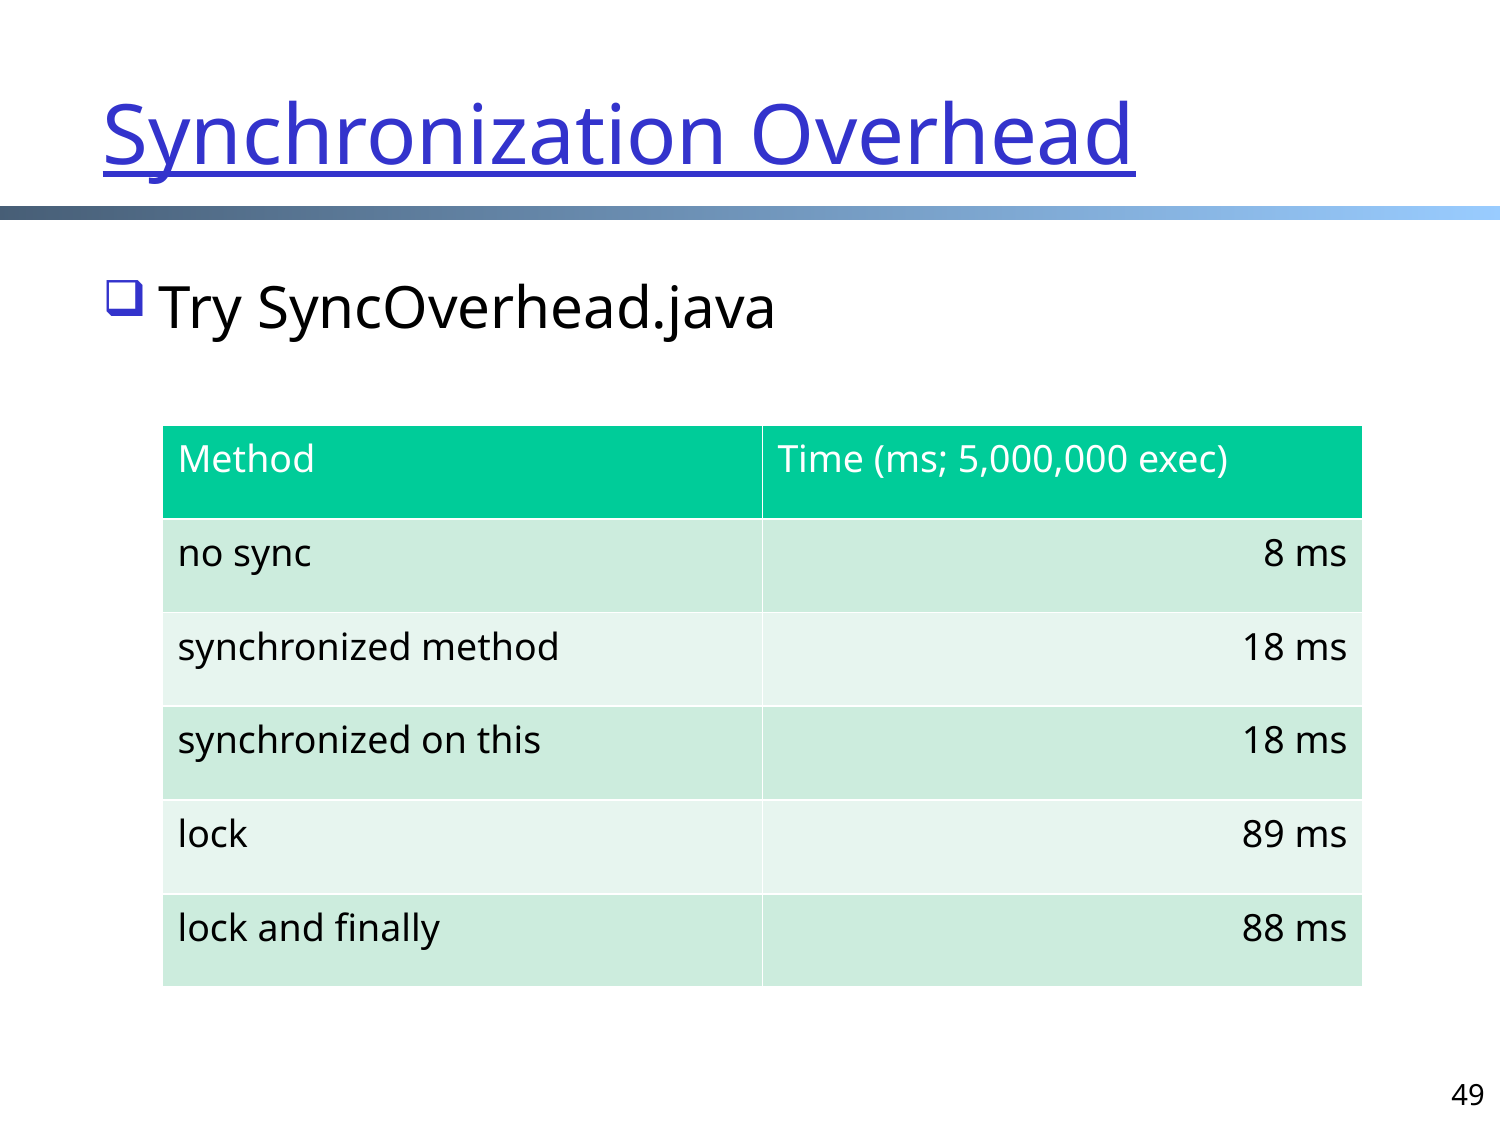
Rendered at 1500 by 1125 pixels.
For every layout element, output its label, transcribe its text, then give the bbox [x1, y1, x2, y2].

table_header Time (ms; 5,000,000 exec) [763, 426, 1362, 518]
slide_number 49 [1424, 1068, 1500, 1125]
table_cell synchronized method [163, 613, 762, 705]
title Synchronization Overhead [87, 37, 1363, 225]
list Try SyncOverhead.java [87, 262, 1363, 1025]
table_cell 89 ms [763, 801, 1362, 893]
table_cell 88 ms [763, 895, 1362, 986]
table_cell 8 ms [763, 520, 1362, 612]
table_header Method [163, 426, 762, 518]
table_cell 18 ms [763, 613, 1362, 705]
table_cell 18 ms [763, 707, 1362, 799]
table_cell lock and finally [163, 895, 762, 986]
table_cell lock [163, 801, 762, 893]
table_cell no sync [163, 520, 762, 612]
table_cell synchronized on this [163, 707, 762, 799]
